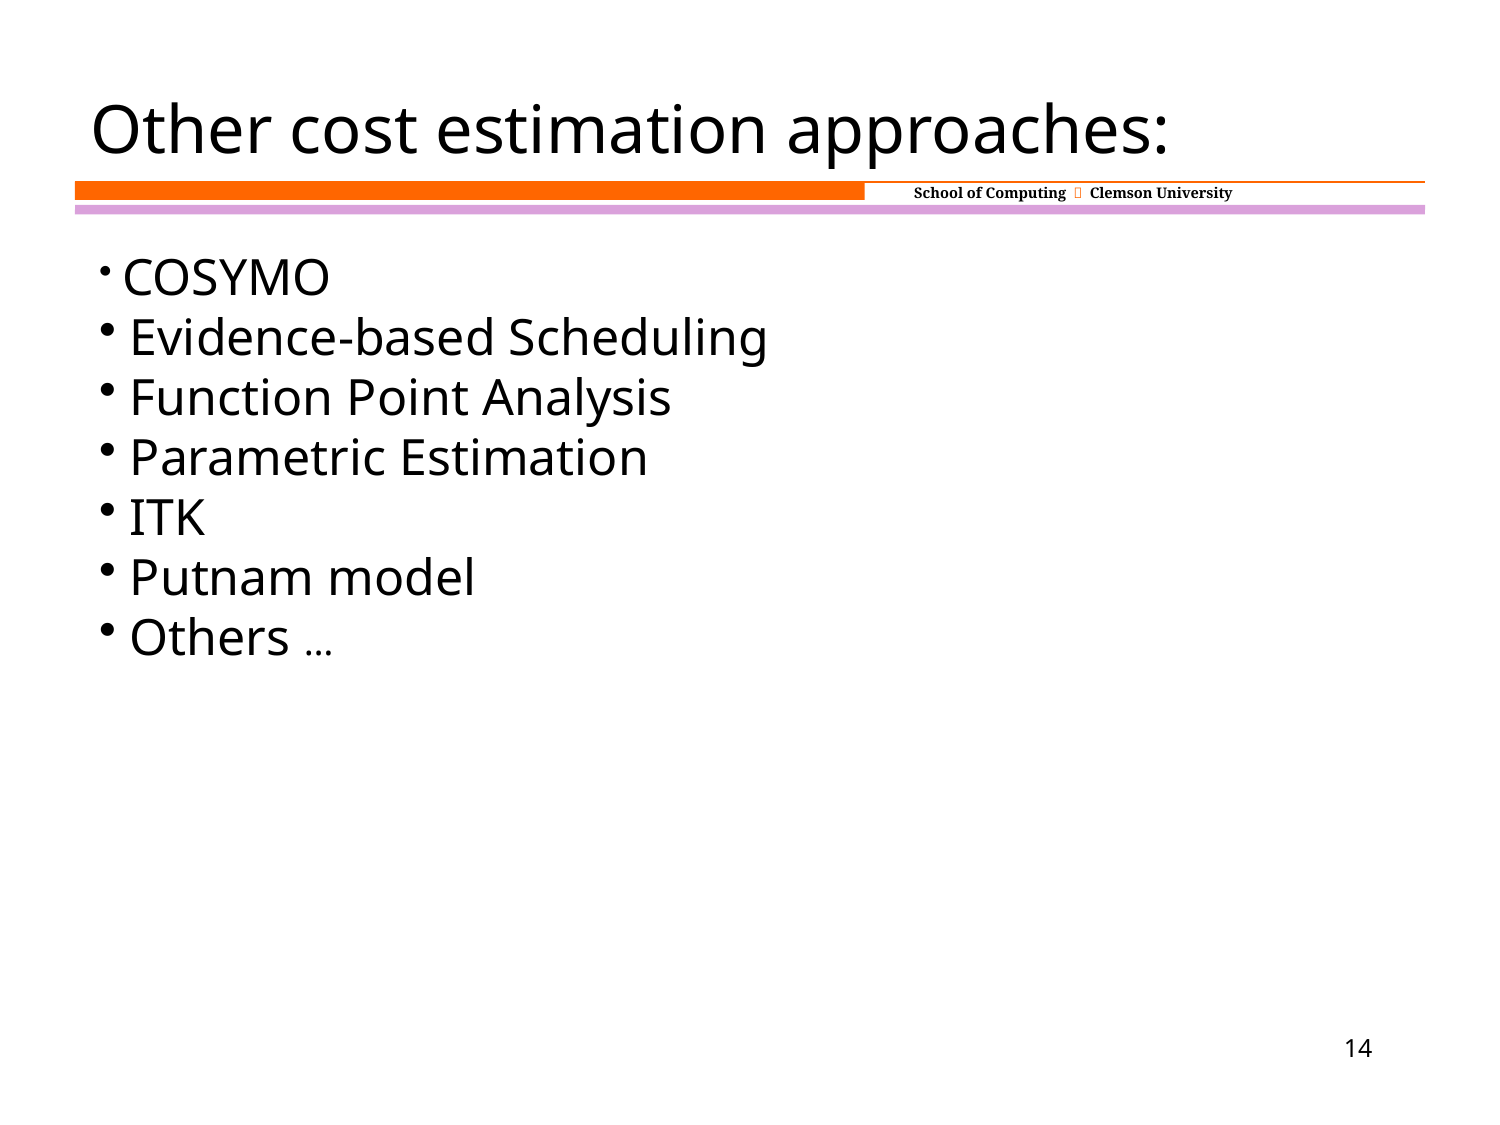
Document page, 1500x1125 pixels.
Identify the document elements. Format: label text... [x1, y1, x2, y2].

slide_number 14 [1074, 1025, 1388, 1100]
title Other cost estimation approaches: [75, 37, 1425, 175]
list COSYMO Evidence-based Scheduling Function Point Analysis Parametric Estimation ITK Putnam model Others … [84, 151, 1419, 805]
